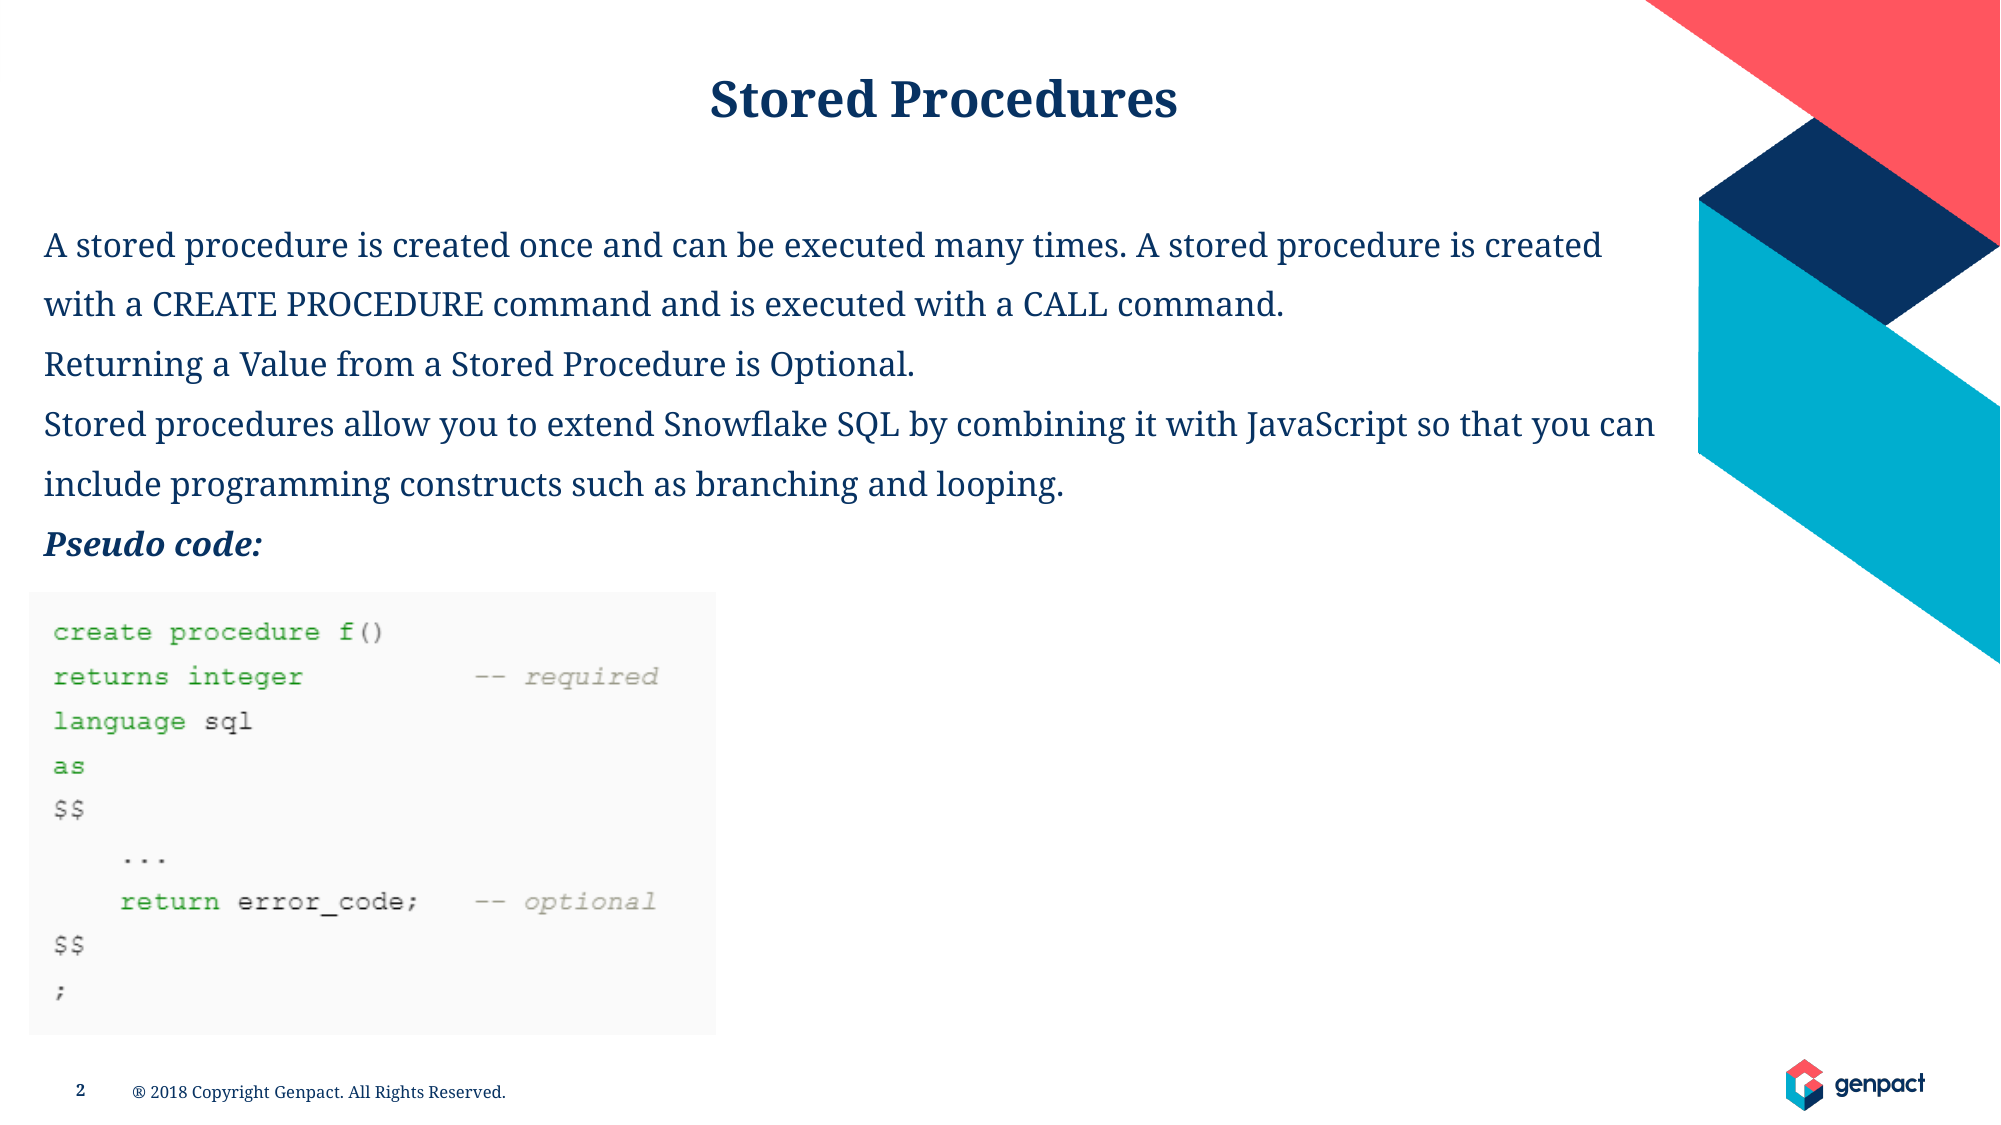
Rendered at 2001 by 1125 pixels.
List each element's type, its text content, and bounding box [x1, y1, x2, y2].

picture [0, 0, 2000, 1125]
list A stored procedure is created once and can be executed many times. A stored procedure is created with a CREATE PROCEDURE command and is executed with a CALL command. Returning a Value from a Stored Procedure is Optional. Stored procedures allow you to extend Snowflake SQL by combining it with JavaScript so that you can include programming constructs such as branching and looping. Pseudo code: [29, 196, 1699, 1083]
list Stored Procedures [695, 60, 1247, 161]
